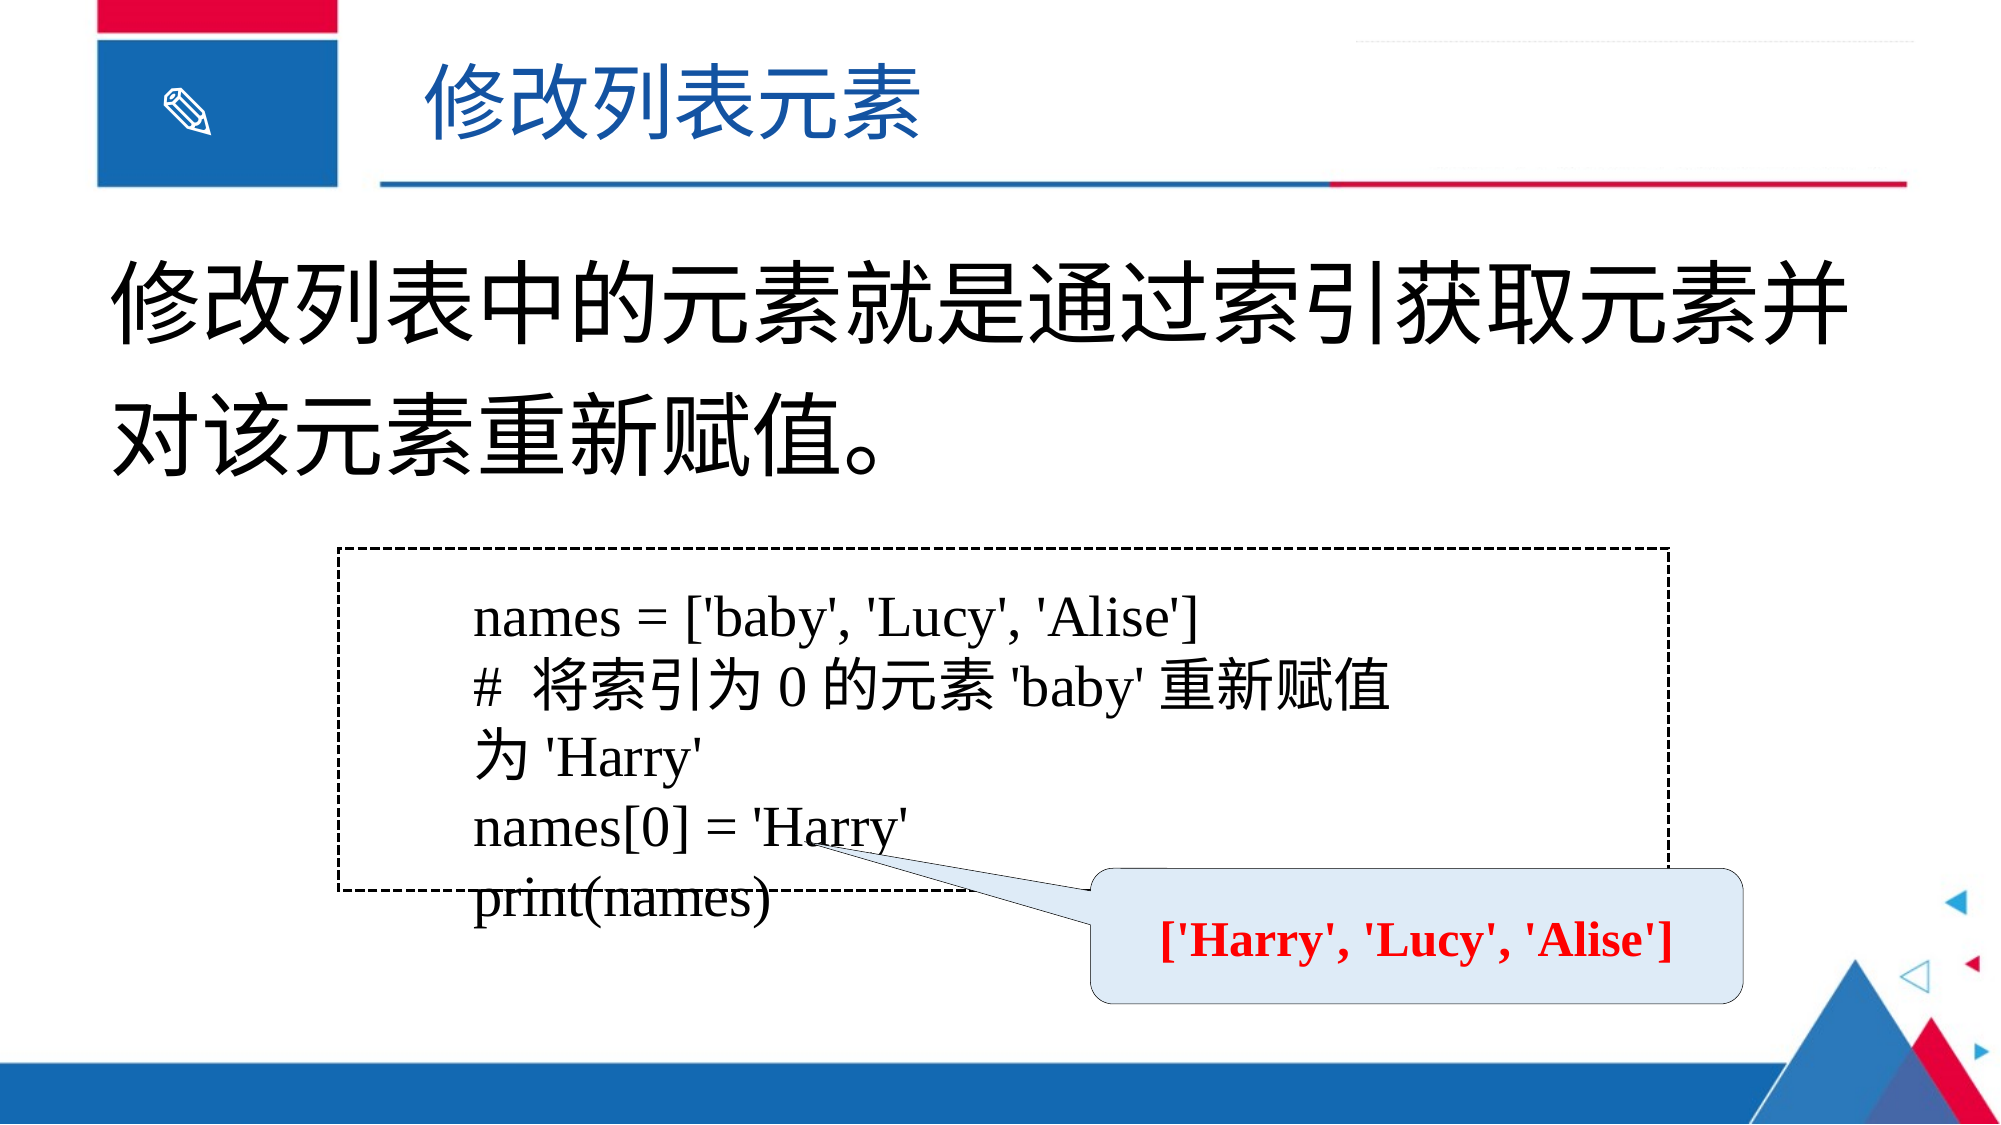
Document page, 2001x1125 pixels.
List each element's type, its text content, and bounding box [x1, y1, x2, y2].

text_box 修改列表元素 [409, 43, 1292, 158]
picture [0, 0, 2000, 1124]
text_box [338, 548, 1669, 891]
text_box names = ['baby', 'Lucy', 'Alise'] # 将索引为0的元素'baby'重新赋值为'Harry' names[0] = 'Harry' print(names) [458, 570, 1574, 936]
text_box ['Harry', 'Lucy', 'Alise'] [803, 840, 1745, 1005]
text_box 修改列表中的元素就是通过索引获取元素并对该元素重新赋值。 [94, 216, 1938, 496]
